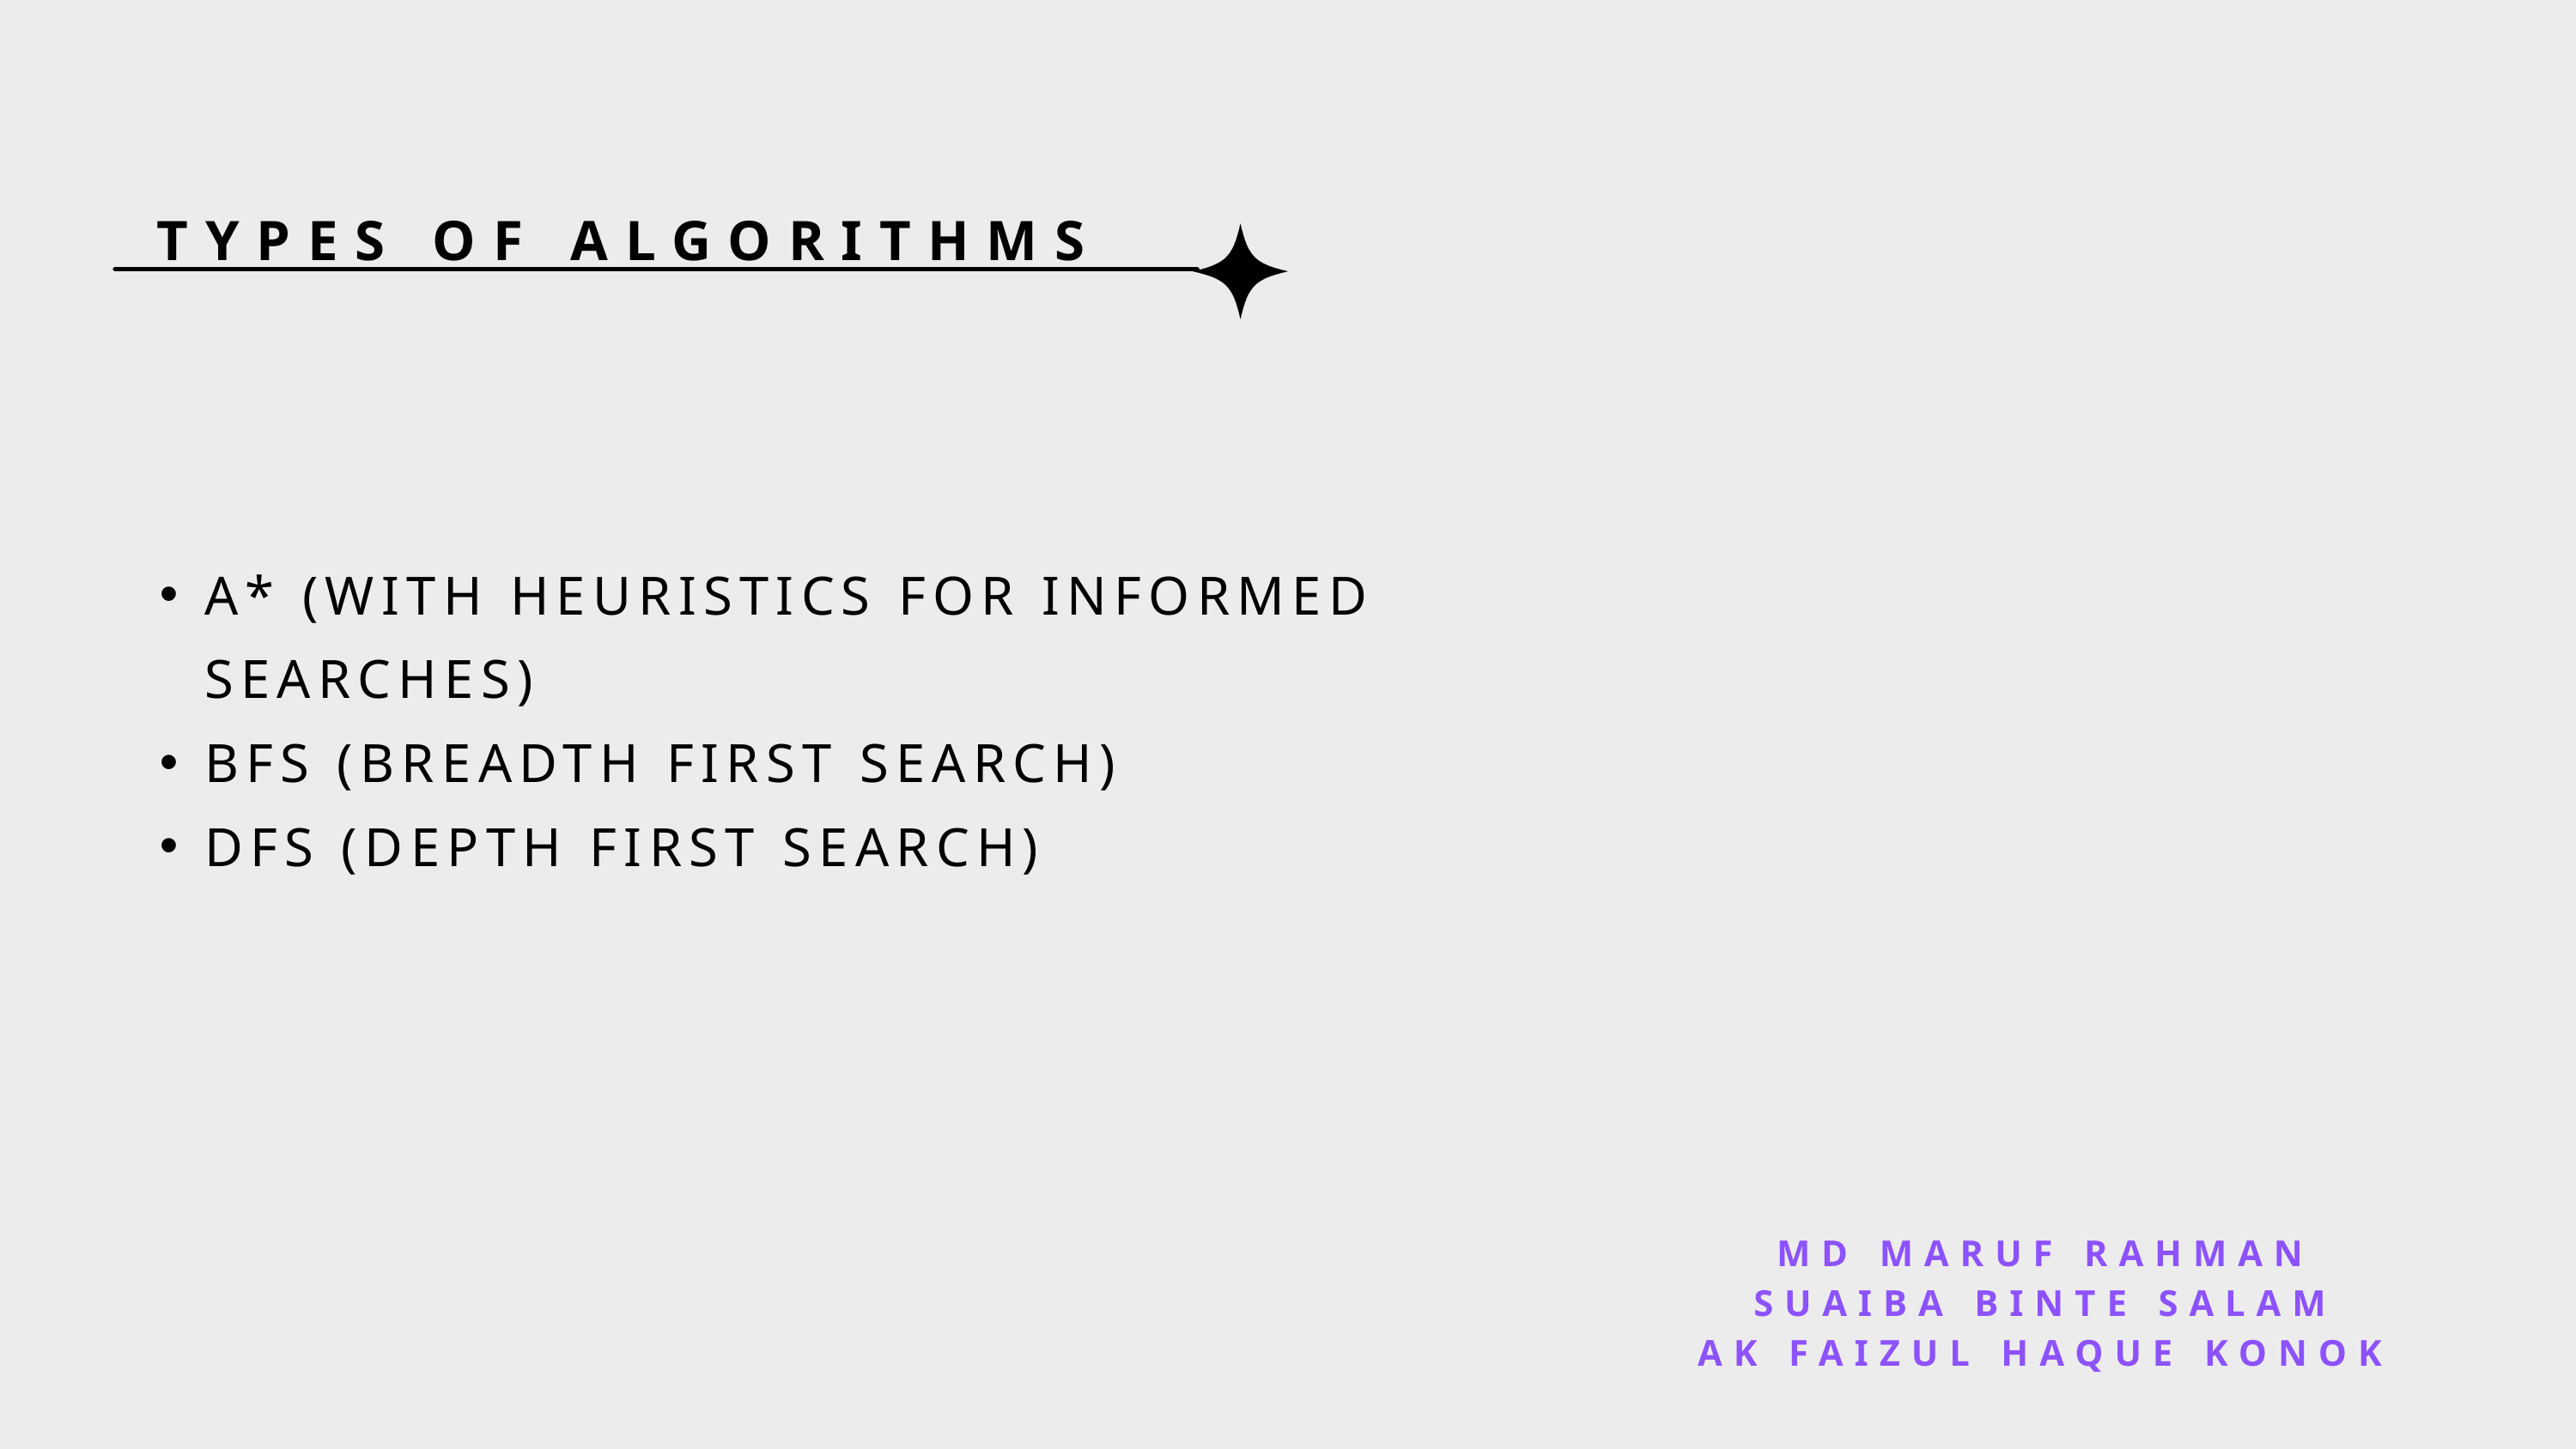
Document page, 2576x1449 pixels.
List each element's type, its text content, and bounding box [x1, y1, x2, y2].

text_box A* (WITH HEURISTICS FOR INFORMED SEARCHES) BFS (BREADTH FIRST SEARCH) DFS (DEPTH FIRST SEARCH) [114, 542, 1619, 877]
text_box MD MARUF RAHMAN SUAIBA BINTE SALAM AK FAIZUL HAQUE KONOK [1620, 1223, 2459, 1374]
text_box TYPES OF ALGORITHMS [114, 195, 1128, 271]
text_box [1193, 223, 1288, 319]
